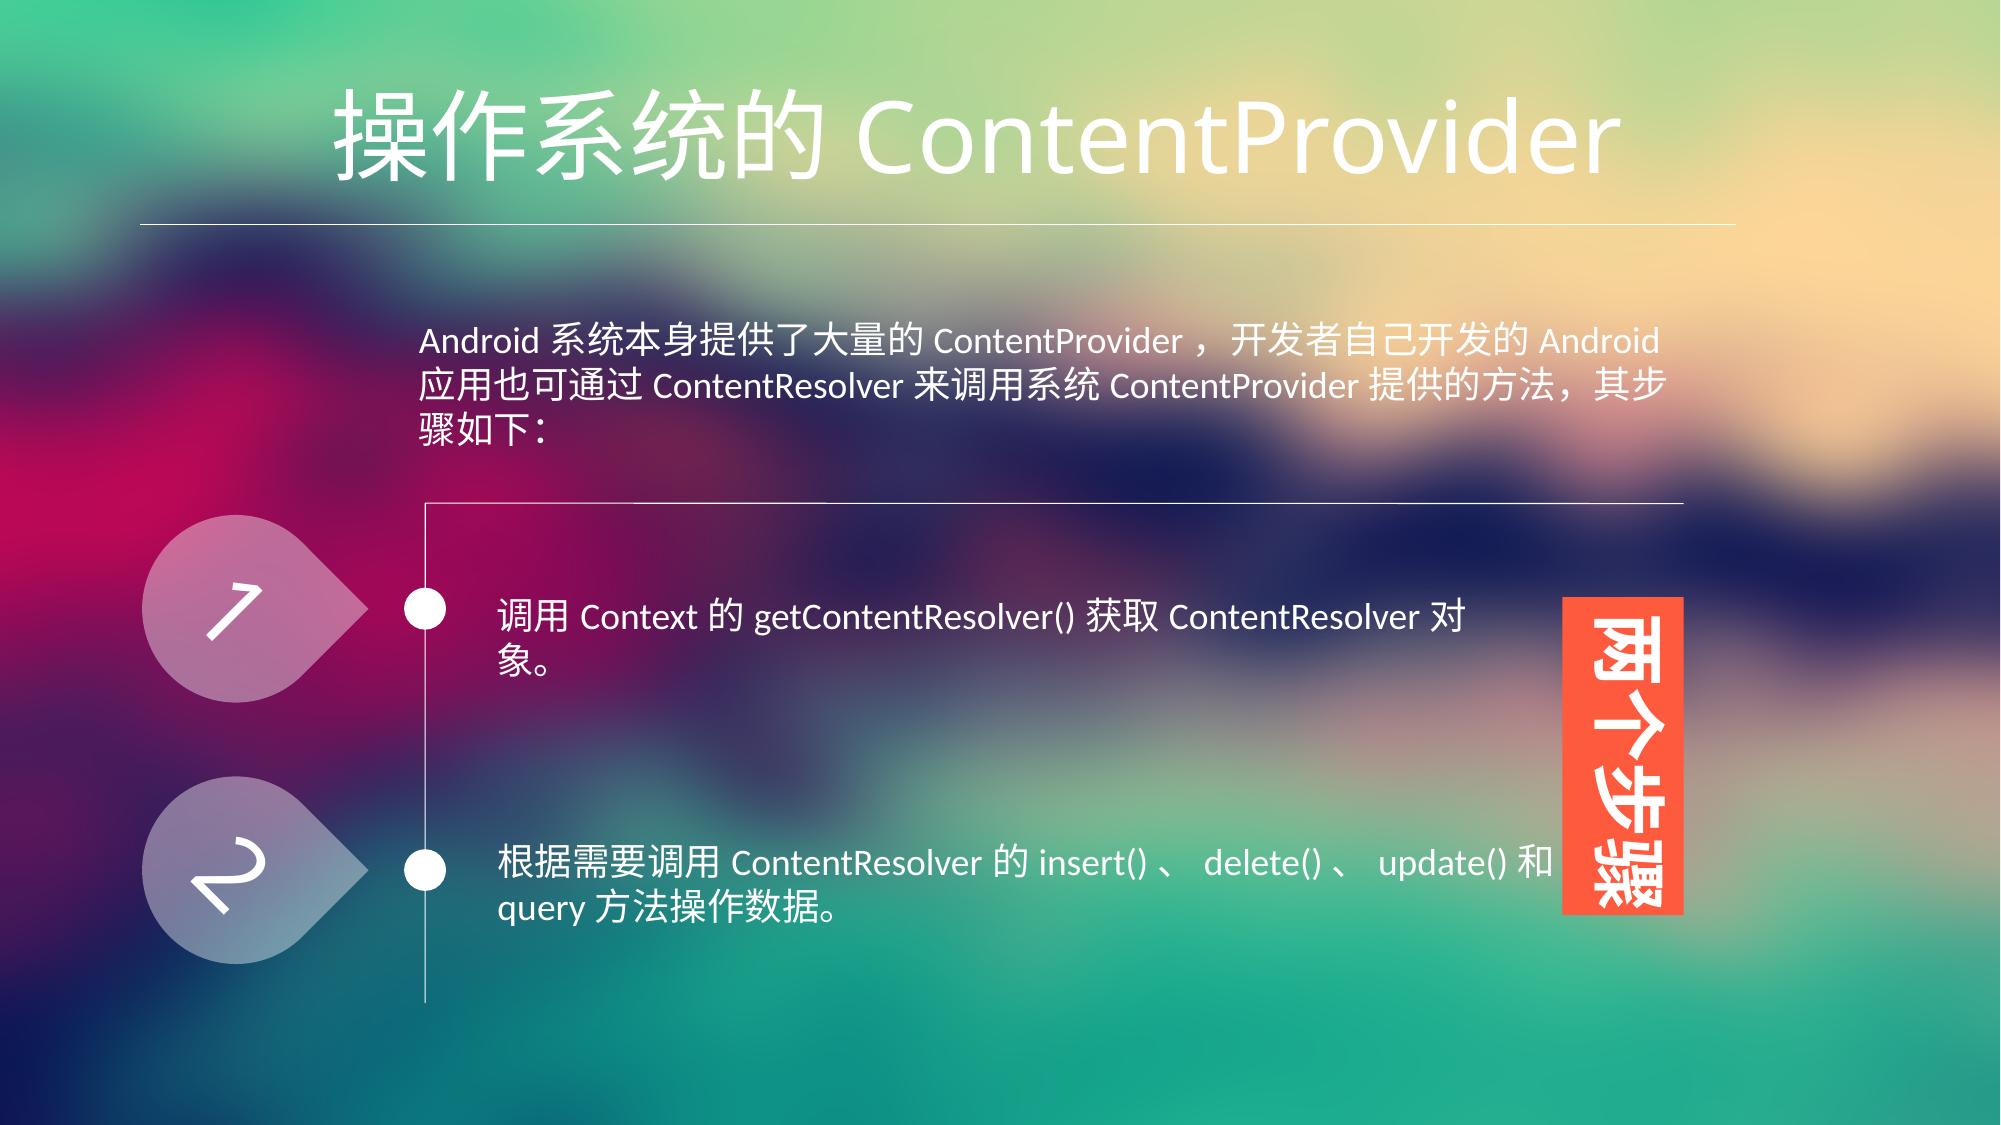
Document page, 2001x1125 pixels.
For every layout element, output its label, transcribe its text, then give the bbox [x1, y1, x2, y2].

text_box 根据需要调用ContentResolver的insert()、delete()、update()和 query方法操作数据。 [482, 830, 1632, 935]
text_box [142, 503, 447, 1003]
text_box 操作系统的ContentProvider [315, 66, 1639, 201]
text_box 两个步骤 [1562, 597, 1684, 916]
text_box 调用Context的getContentResolver()获取ContentResolver对象。 [481, 584, 1503, 689]
picture [0, 0, 2001, 1125]
text_box Android系统本身提供了大量的ContentProvider，开发者自己开发的Android应用也可通过ContentResolver来调用系统ContentProvider提供的方法，其步骤如下： [404, 309, 1711, 459]
